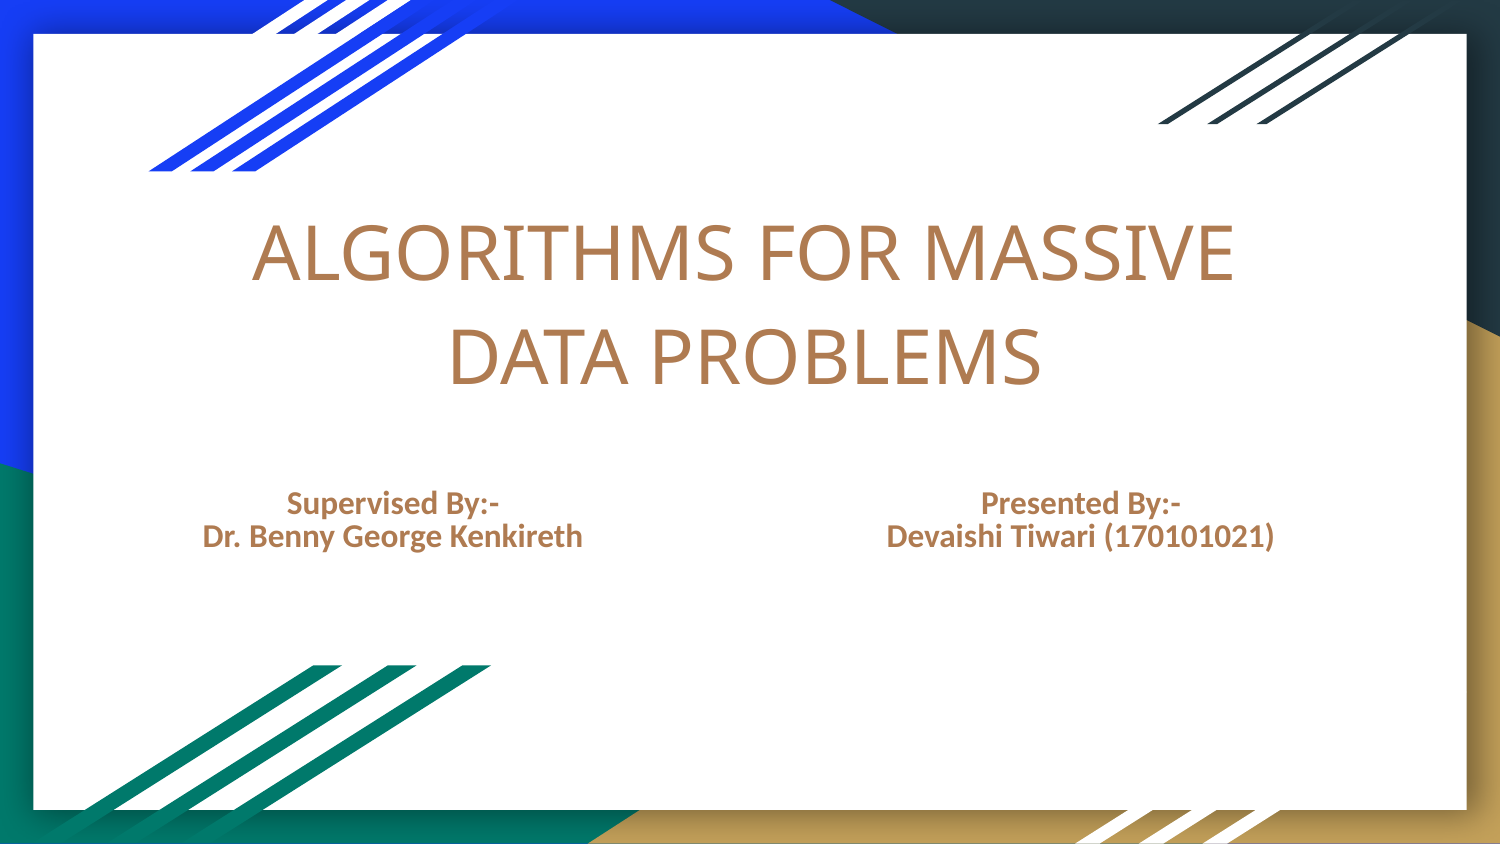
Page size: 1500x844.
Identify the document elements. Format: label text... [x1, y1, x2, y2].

subtitle Presented By:- Devaishi Tiwari (170101021) [799, 474, 1363, 599]
title ALGORITHMS FOR MASSIVE DATA PROBLEMS [219, 184, 1270, 422]
subtitle Supervised By:- Dr. Benny George Kenkireth [87, 474, 700, 599]
